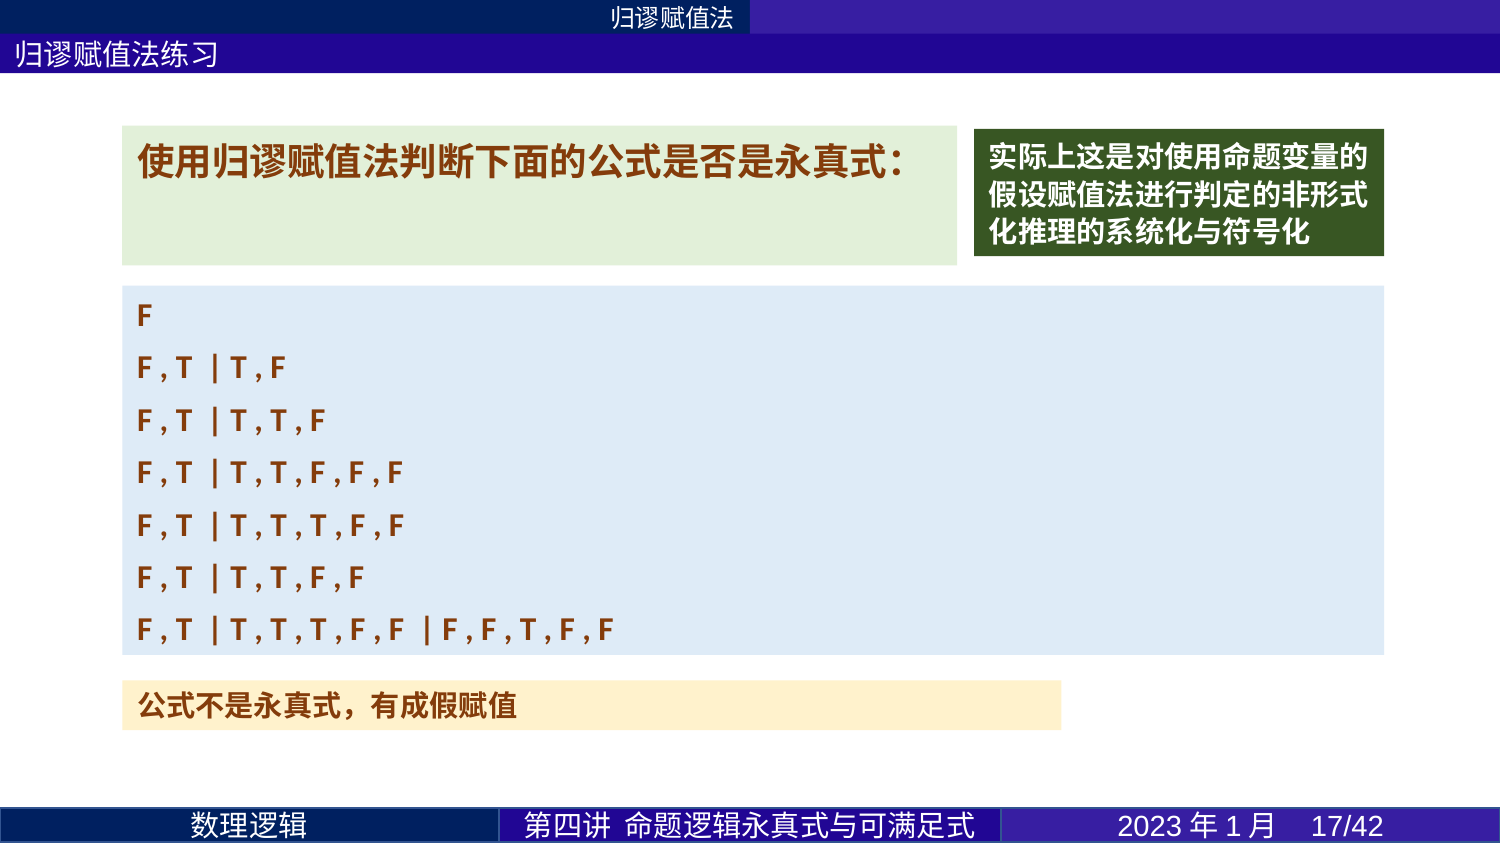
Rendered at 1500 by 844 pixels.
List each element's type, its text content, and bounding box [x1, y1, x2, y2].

text_box 归谬赋值法 [0, 0, 749, 33]
text_box 2023年1月 17/42 [1000, 807, 1500, 843]
text_box 归谬赋值法练习 [0, 33, 1500, 74]
text_box [749, 0, 1500, 33]
text_box 第四讲 命题逻辑永真式与可满足式 [498, 807, 1000, 843]
text_box 数理逻辑 [0, 807, 498, 843]
text_box 实际上这是对使用命题变量的假设赋值法进行判定的非形式化推理的系统化与符号化 [974, 128, 1385, 257]
